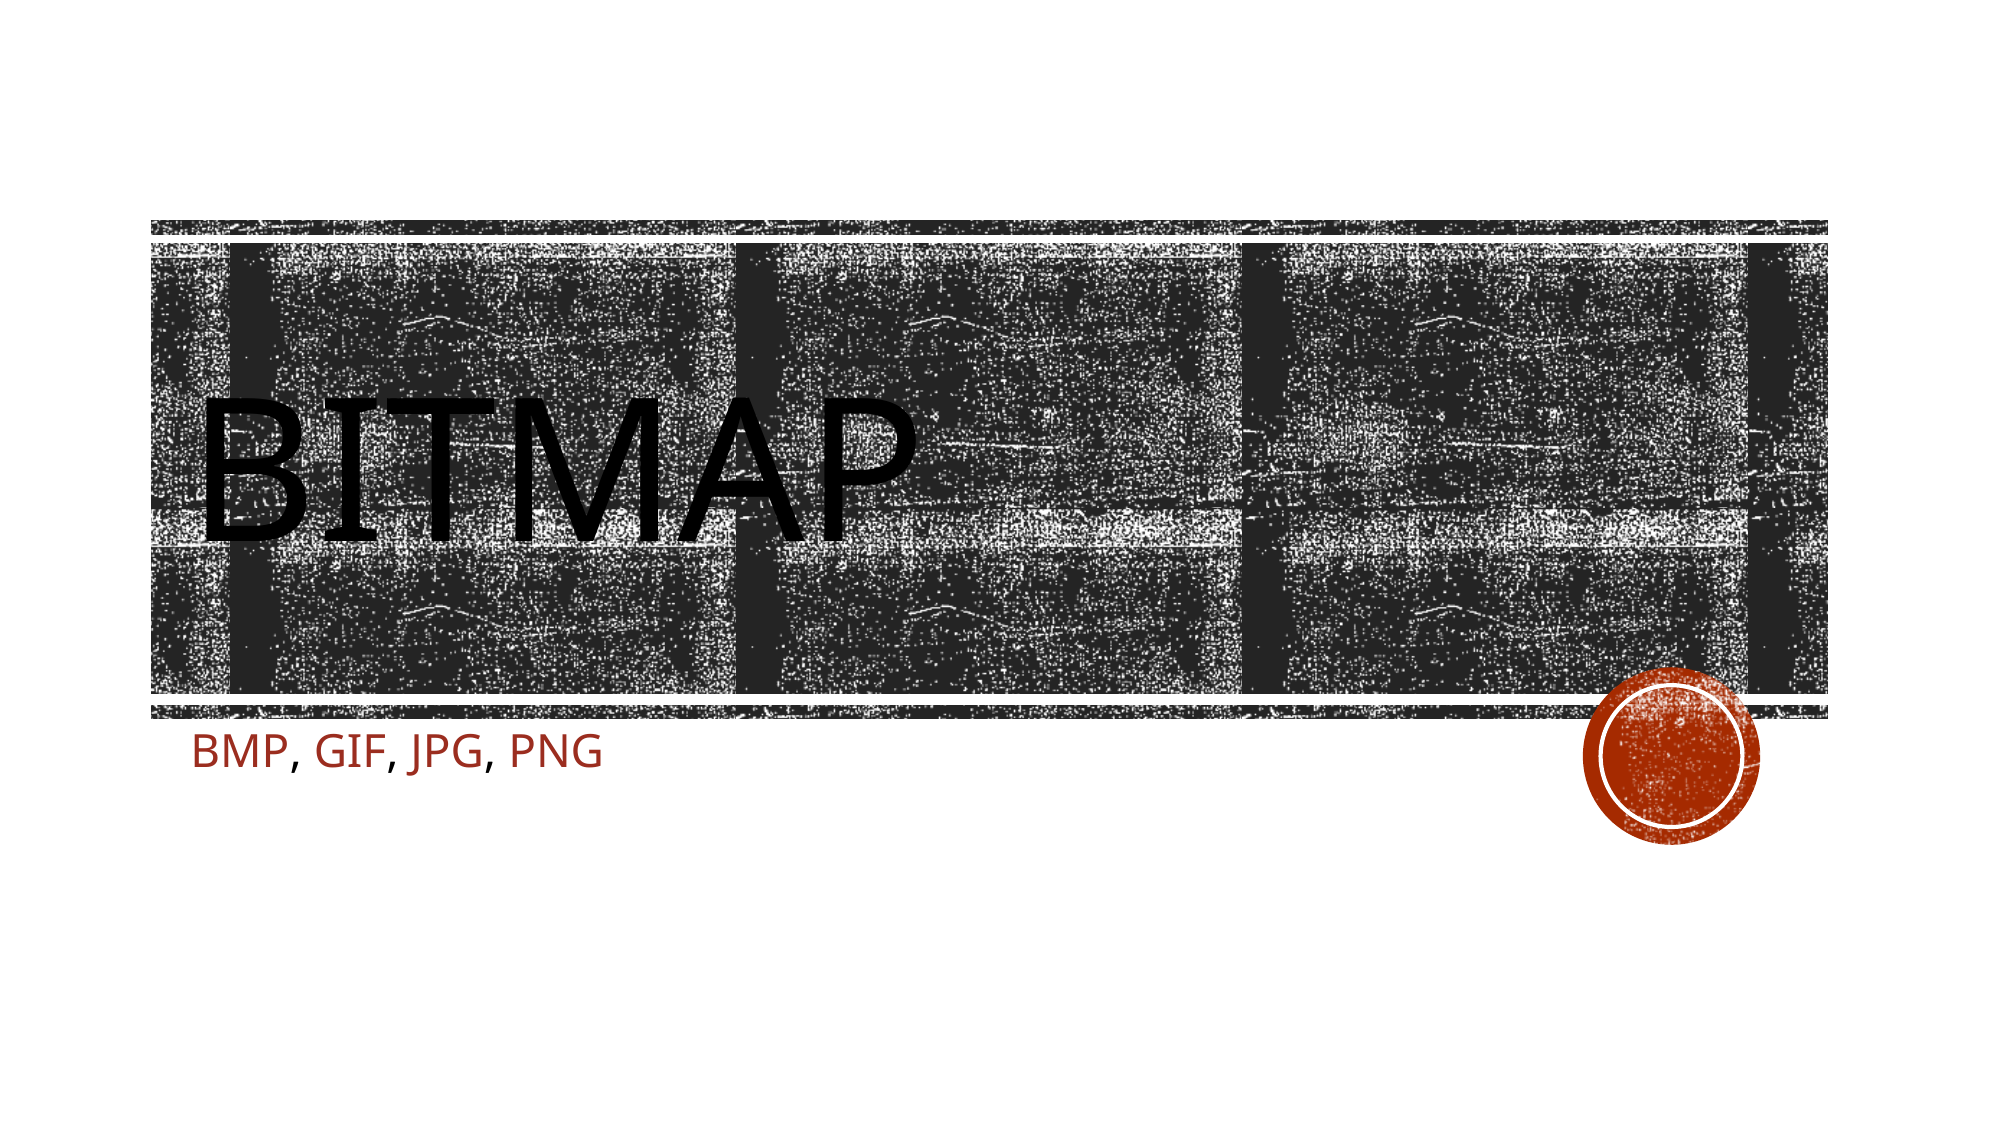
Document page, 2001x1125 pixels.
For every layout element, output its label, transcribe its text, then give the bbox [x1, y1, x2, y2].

subtitle BMP, GIF, JPG, PNG [175, 720, 1470, 896]
title BITMAP [172, 234, 1808, 733]
